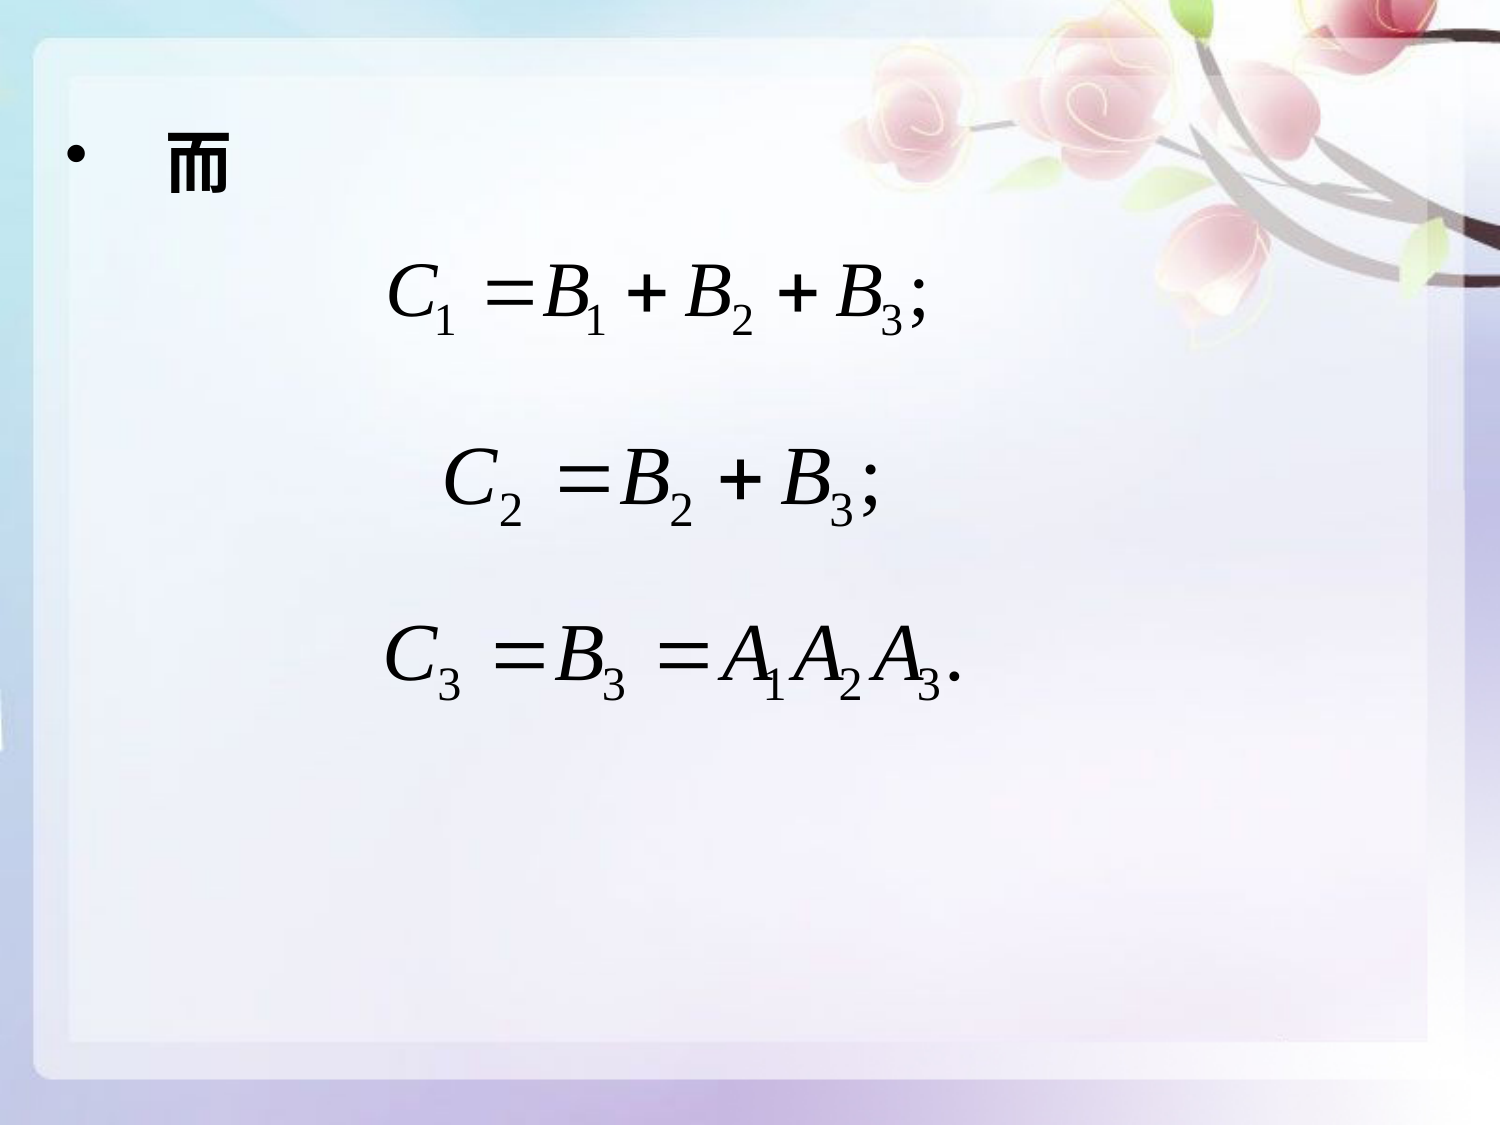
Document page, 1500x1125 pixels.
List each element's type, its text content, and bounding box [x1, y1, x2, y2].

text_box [375, 237, 945, 356]
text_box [371, 597, 979, 722]
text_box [430, 420, 894, 548]
list 而 [49, 113, 1452, 963]
picture [0, 0, 1500, 1125]
